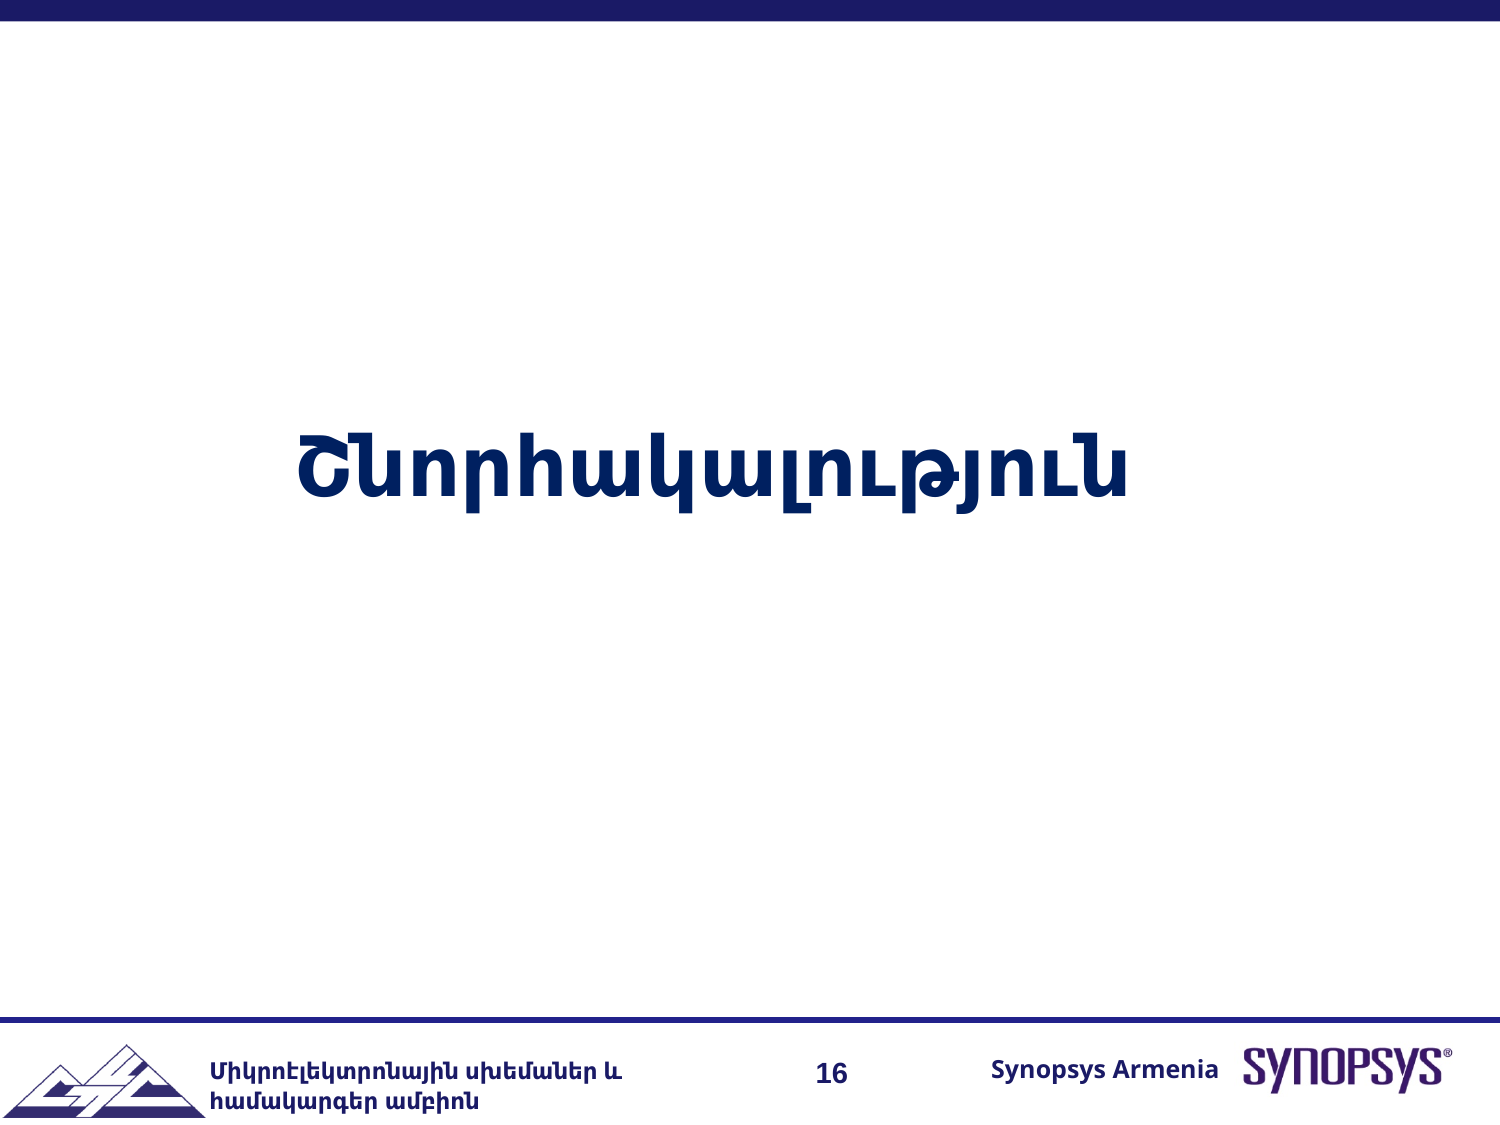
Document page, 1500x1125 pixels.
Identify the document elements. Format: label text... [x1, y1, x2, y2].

text_box Շնորհակալություն [280, 405, 1148, 520]
picture [1234, 1030, 1463, 1112]
picture [2, 1044, 206, 1118]
